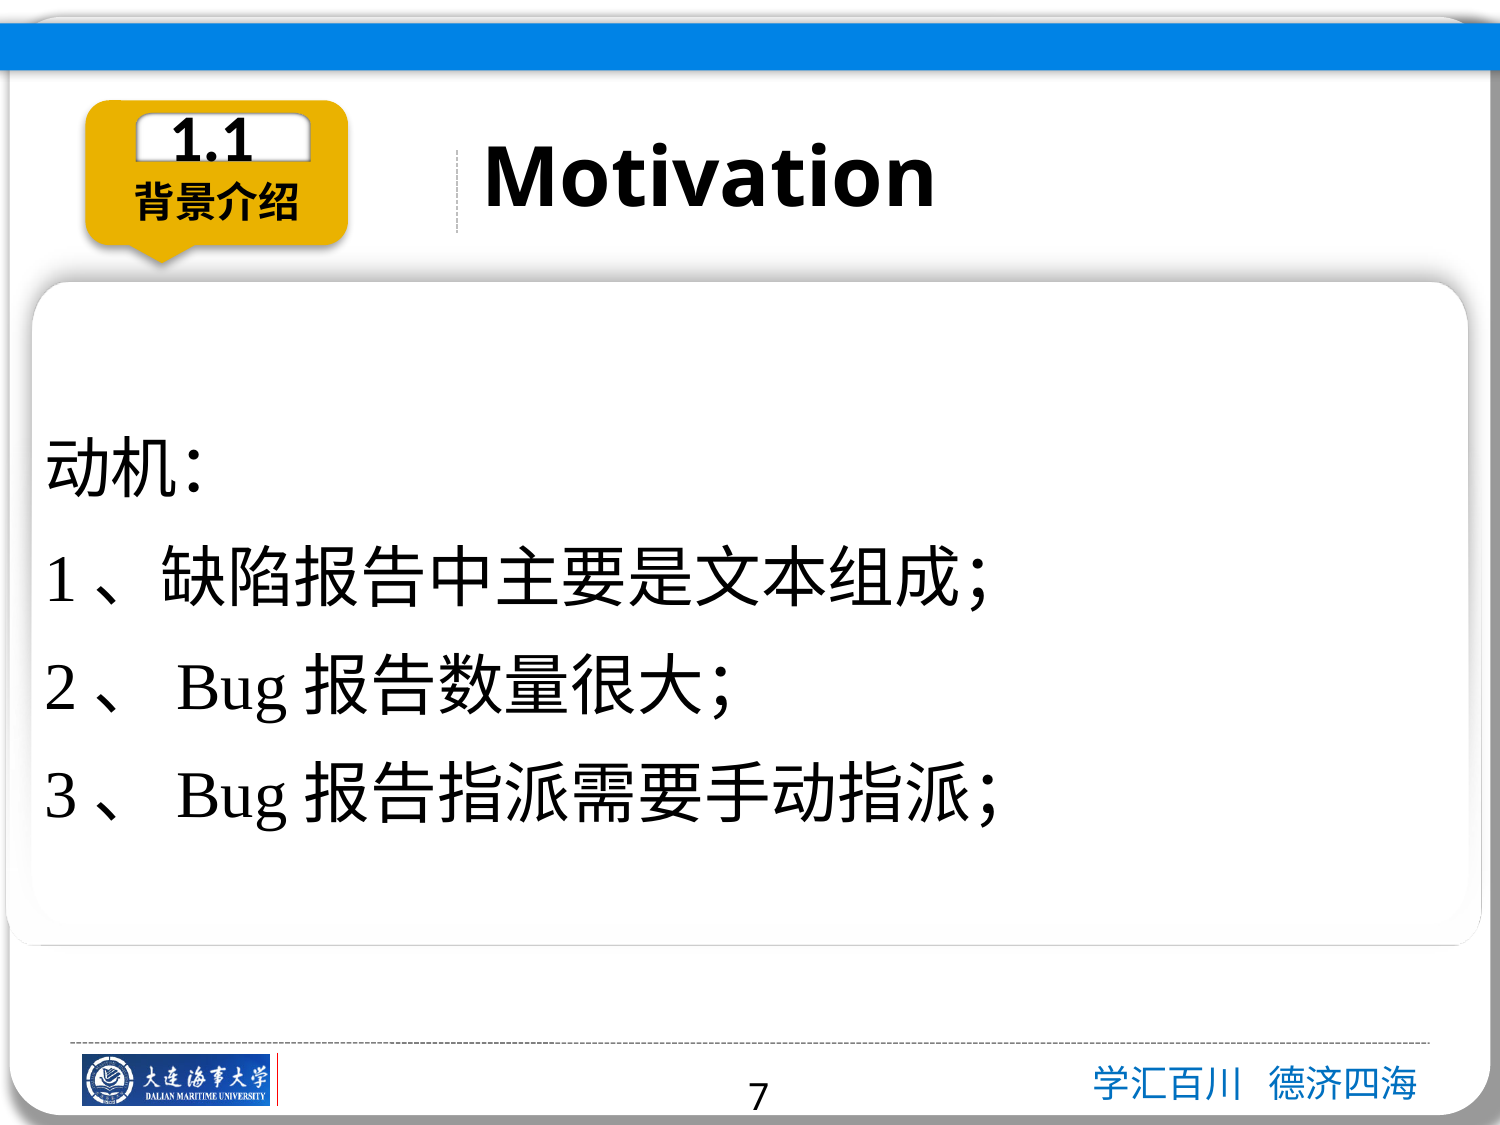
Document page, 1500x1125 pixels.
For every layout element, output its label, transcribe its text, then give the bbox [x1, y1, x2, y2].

text_box [0, 21, 1500, 73]
picture [82, 1054, 270, 1106]
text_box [85, 100, 349, 246]
text_box 7 [704, 1065, 813, 1125]
text_box Motivation [466, 107, 1483, 231]
picture [0, 237, 1500, 964]
